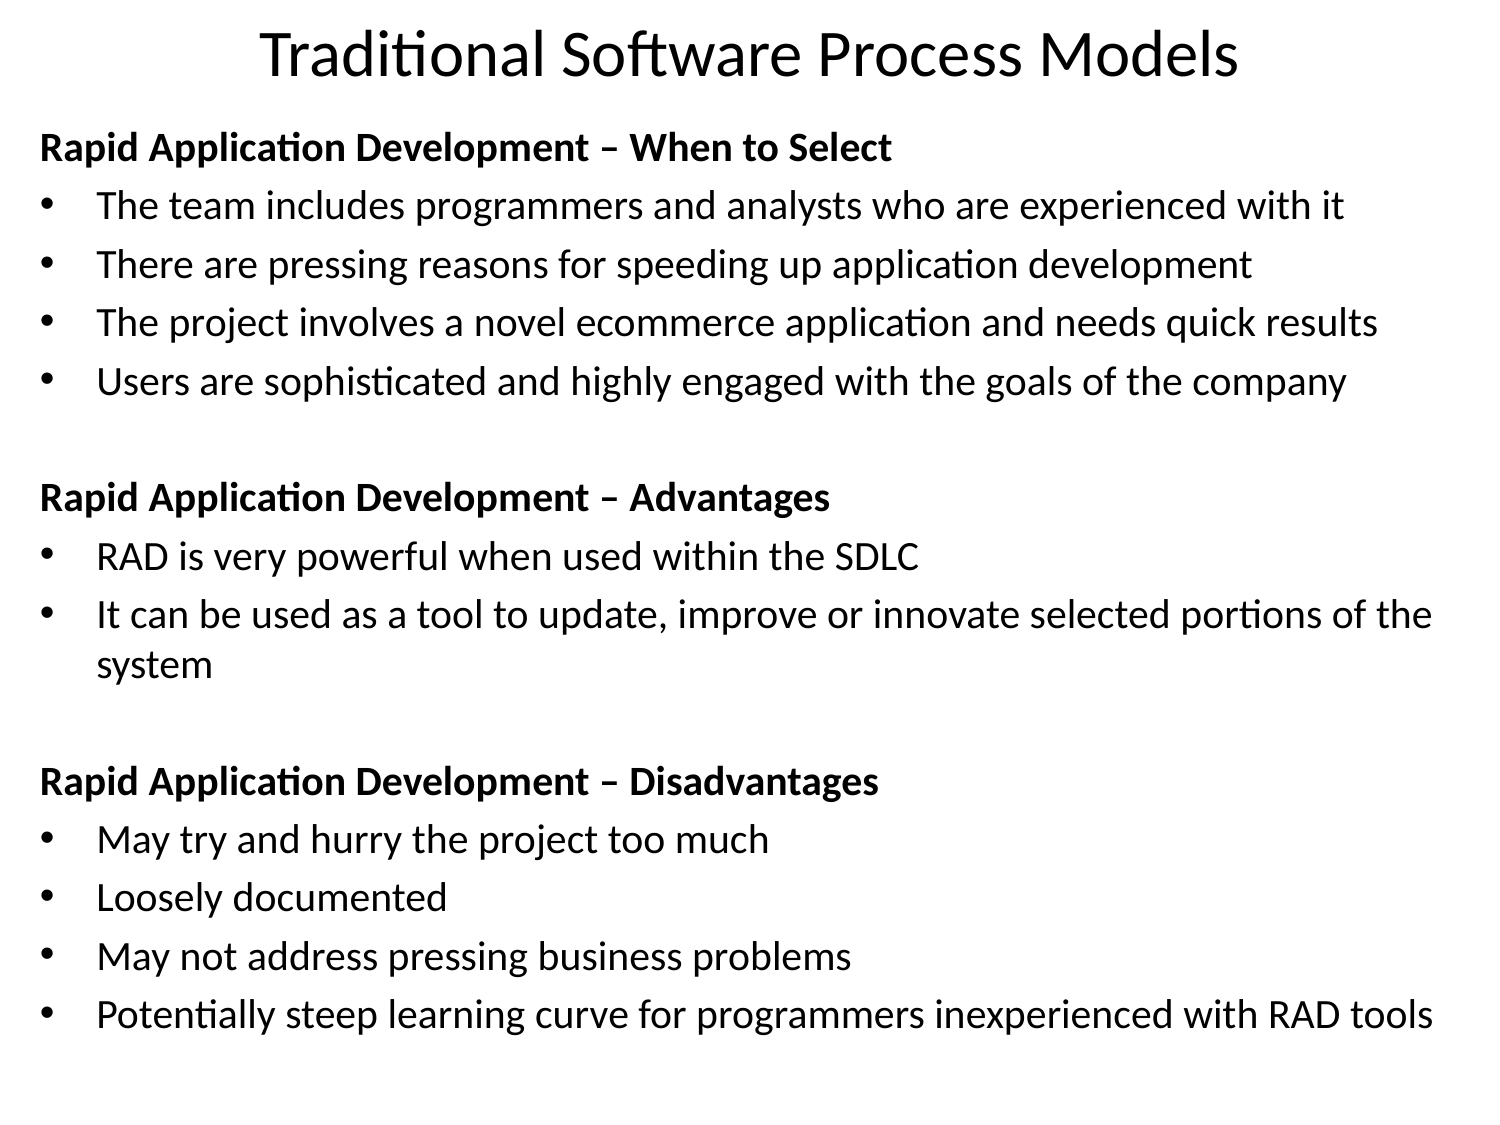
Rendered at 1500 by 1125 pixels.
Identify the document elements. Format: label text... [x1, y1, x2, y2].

title Traditional Software Process Models [75, 0, 1425, 100]
list Rapid Application Development – When to Select The team includes programmers and analysts who are experienced with it There are pressing reasons for speeding up application development The project involves a novel ecommerce application and needs quick results Users are sophisticated and highly engaged with the goals of the company Rapid Application Development – Advantages RAD is very powerful when used within the SDLC It can be used as a tool to update, improve or innovate selected portions of the system Rapid Application Development – Disadvantages May try and hurry the project too much Loosely documented May not address pressing business problems Potentially steep learning curve for programmers inexperienced with RAD tools [24, 112, 1475, 1125]
